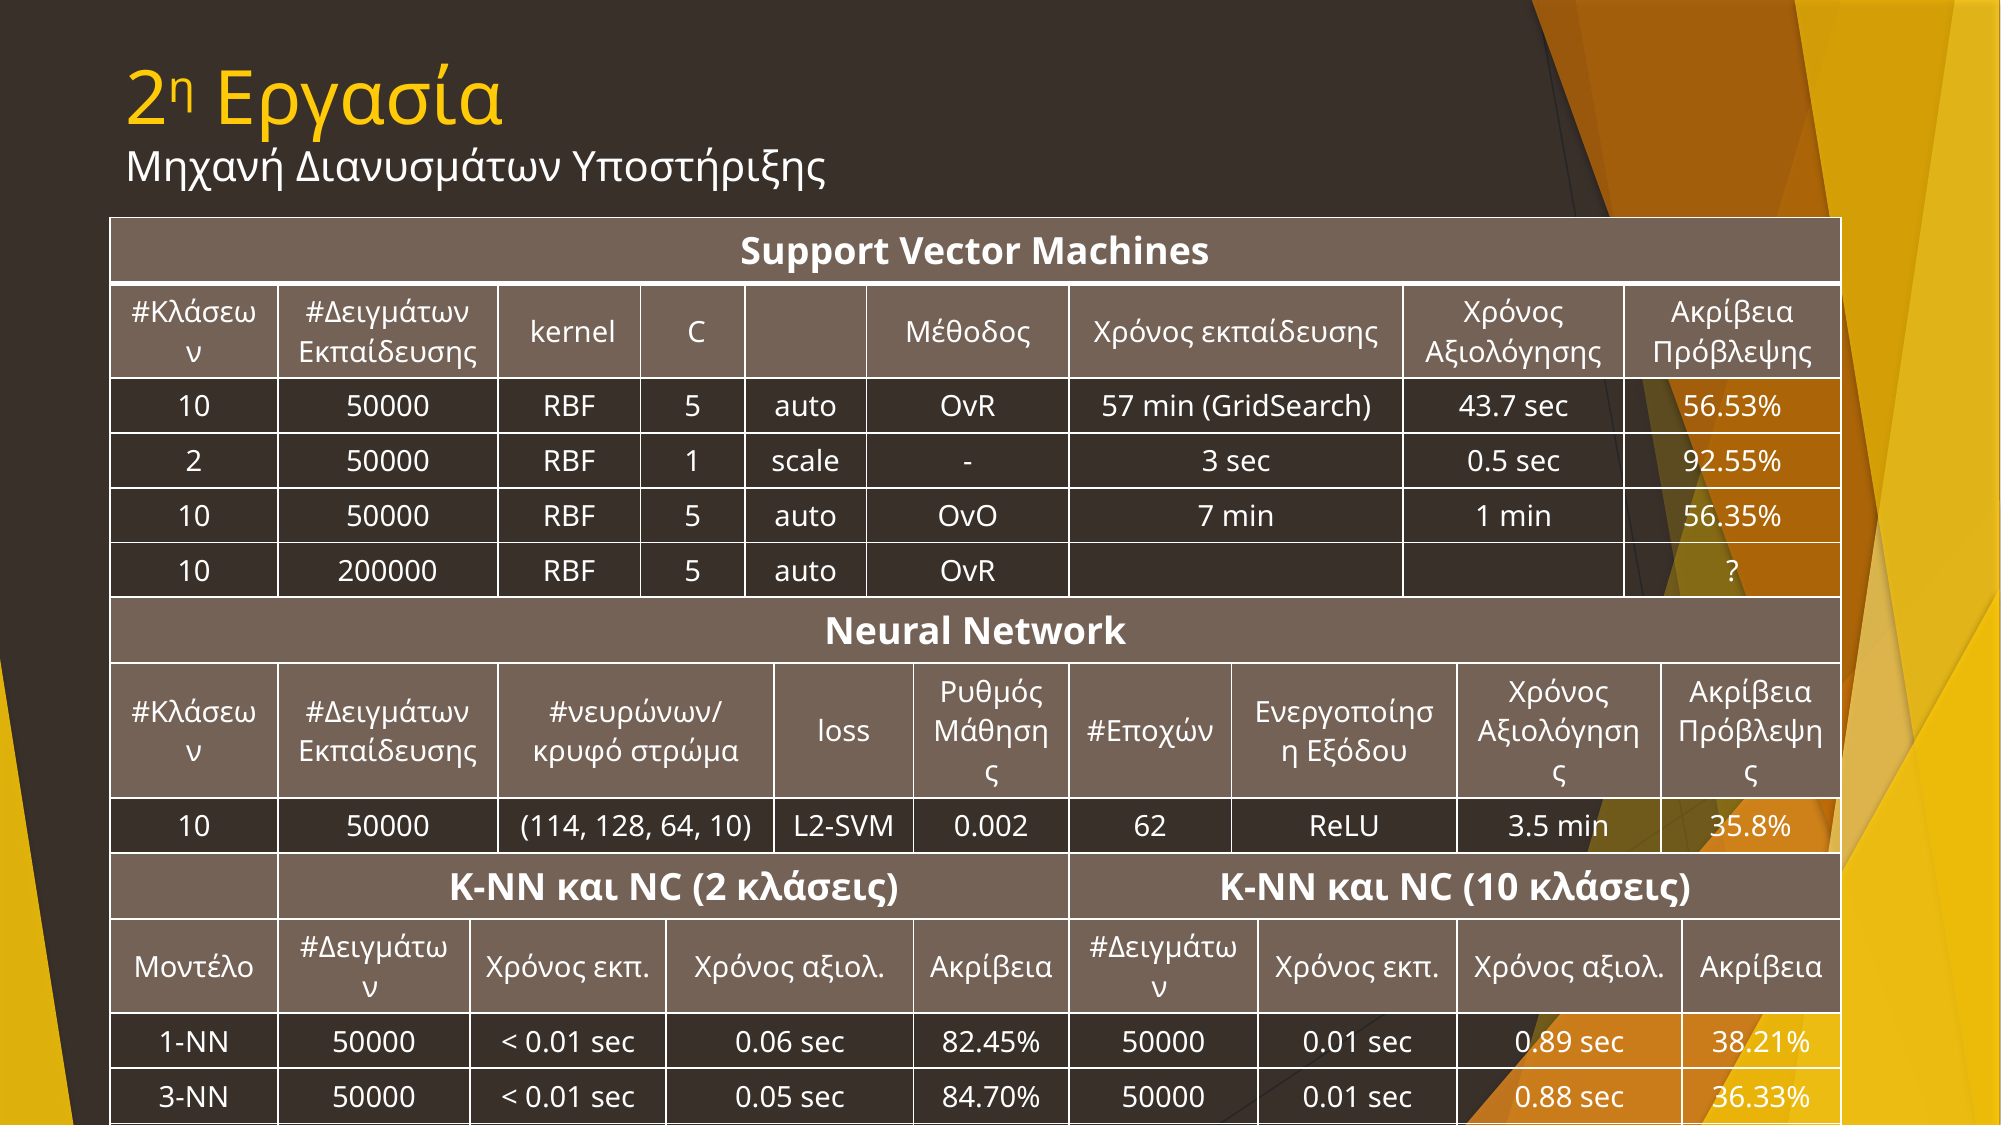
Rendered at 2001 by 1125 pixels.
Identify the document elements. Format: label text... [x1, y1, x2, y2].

title 2η Εργασία Μηχανή Διανυσμάτων Υποστήριξης [110, 41, 1521, 217]
